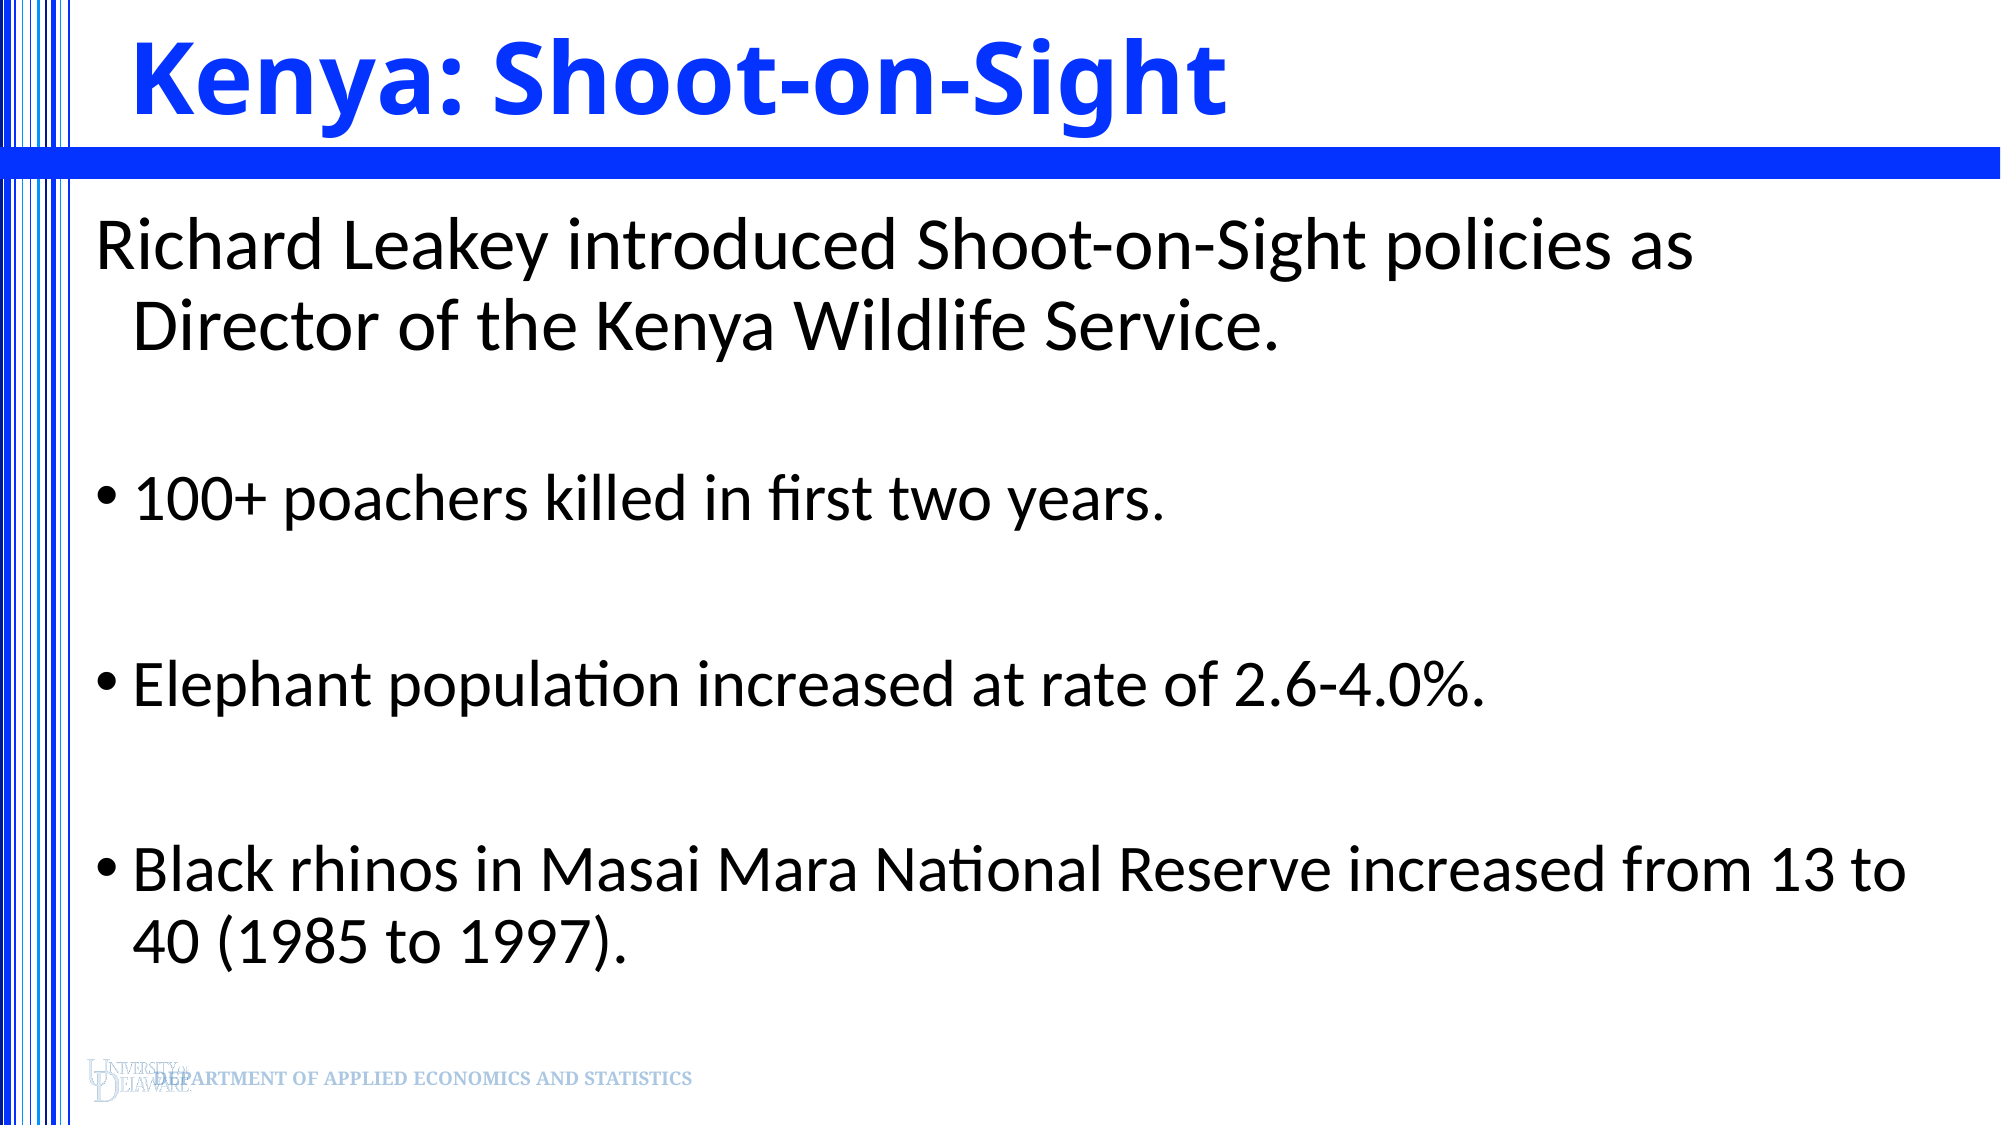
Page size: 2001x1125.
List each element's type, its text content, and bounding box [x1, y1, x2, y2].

list Richard Leakey introduced Shoot-on-Sight policies as Director of the Kenya Wildlife Service. 100+ poachers killed in first two years. Elephant population increased at rate of 2.6-4.0%. Black rhinos in Masai Mara National Reserve increased from 13 to 40 (1985 to 1997). [80, 197, 1966, 1094]
title Kenya: Shoot-on-Sight [113, 18, 1863, 146]
